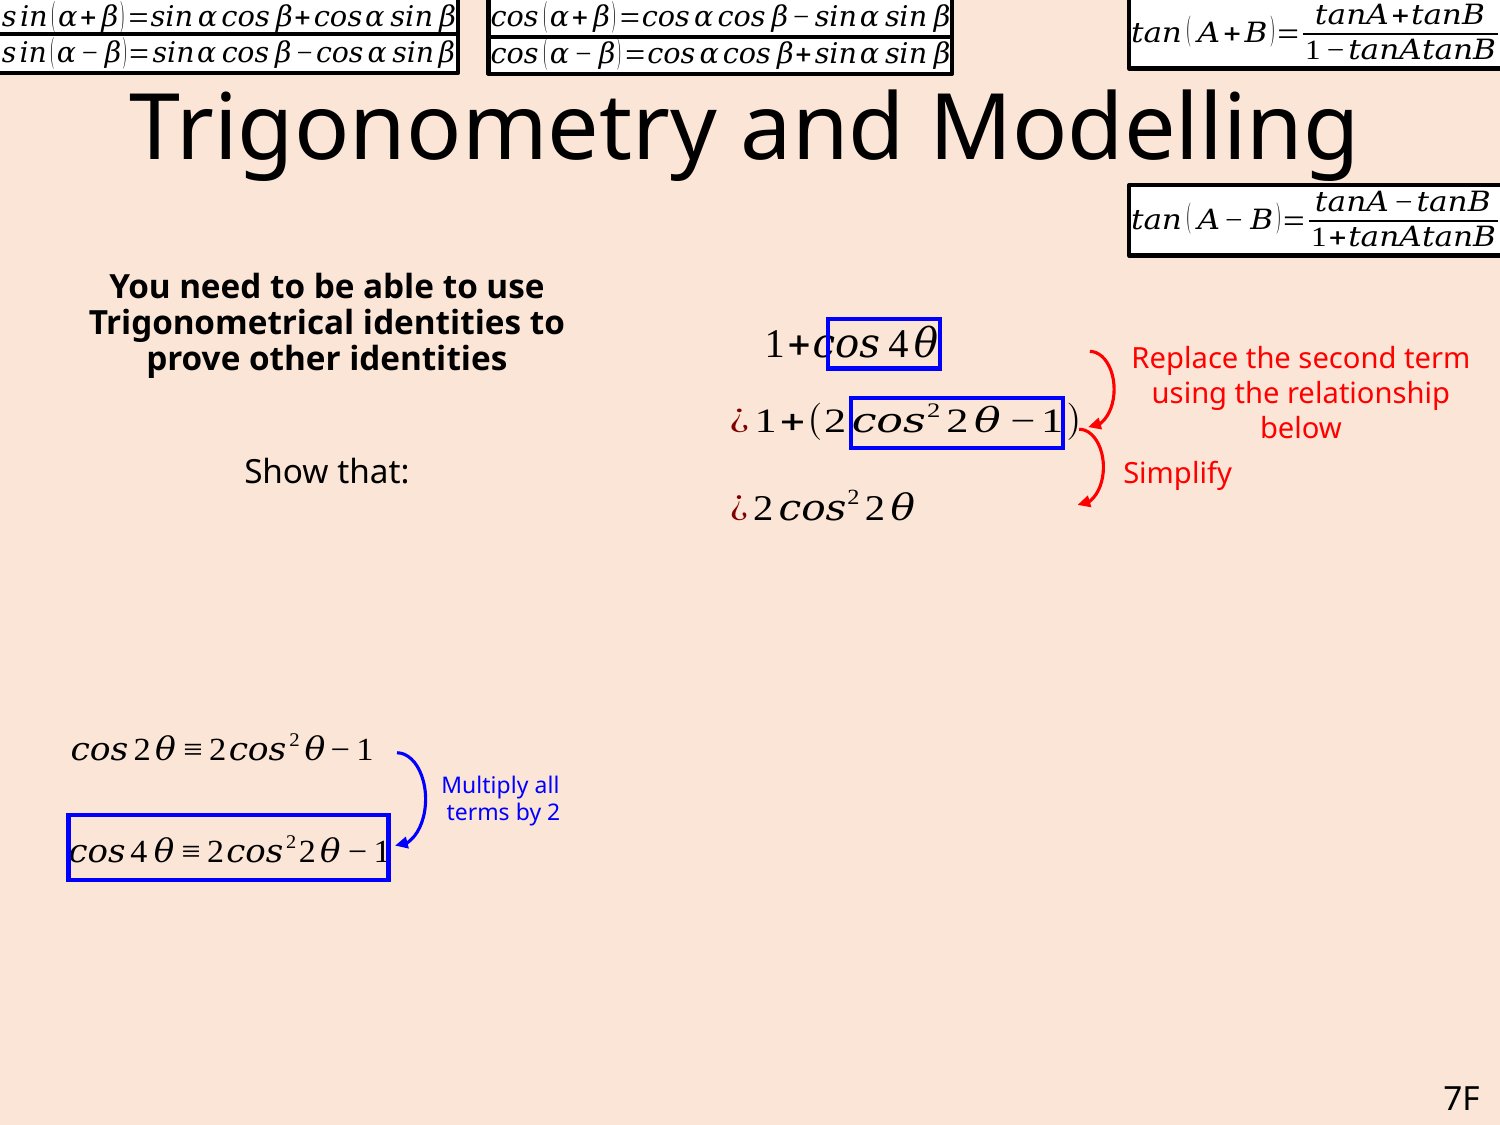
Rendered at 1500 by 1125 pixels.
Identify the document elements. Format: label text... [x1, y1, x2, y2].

title Trigonometry and Modelling [98, 21, 1393, 239]
text_box Simplify [1088, 447, 1268, 497]
text_box Replace the second term using the relationship below [1102, 332, 1500, 452]
text_box [68, 814, 390, 881]
text_box [827, 318, 941, 369]
text_box [395, 752, 427, 849]
text_box [1077, 428, 1101, 508]
text_box [850, 397, 1064, 449]
text_box [1088, 350, 1115, 430]
text_box 7F [1428, 1069, 1500, 1125]
